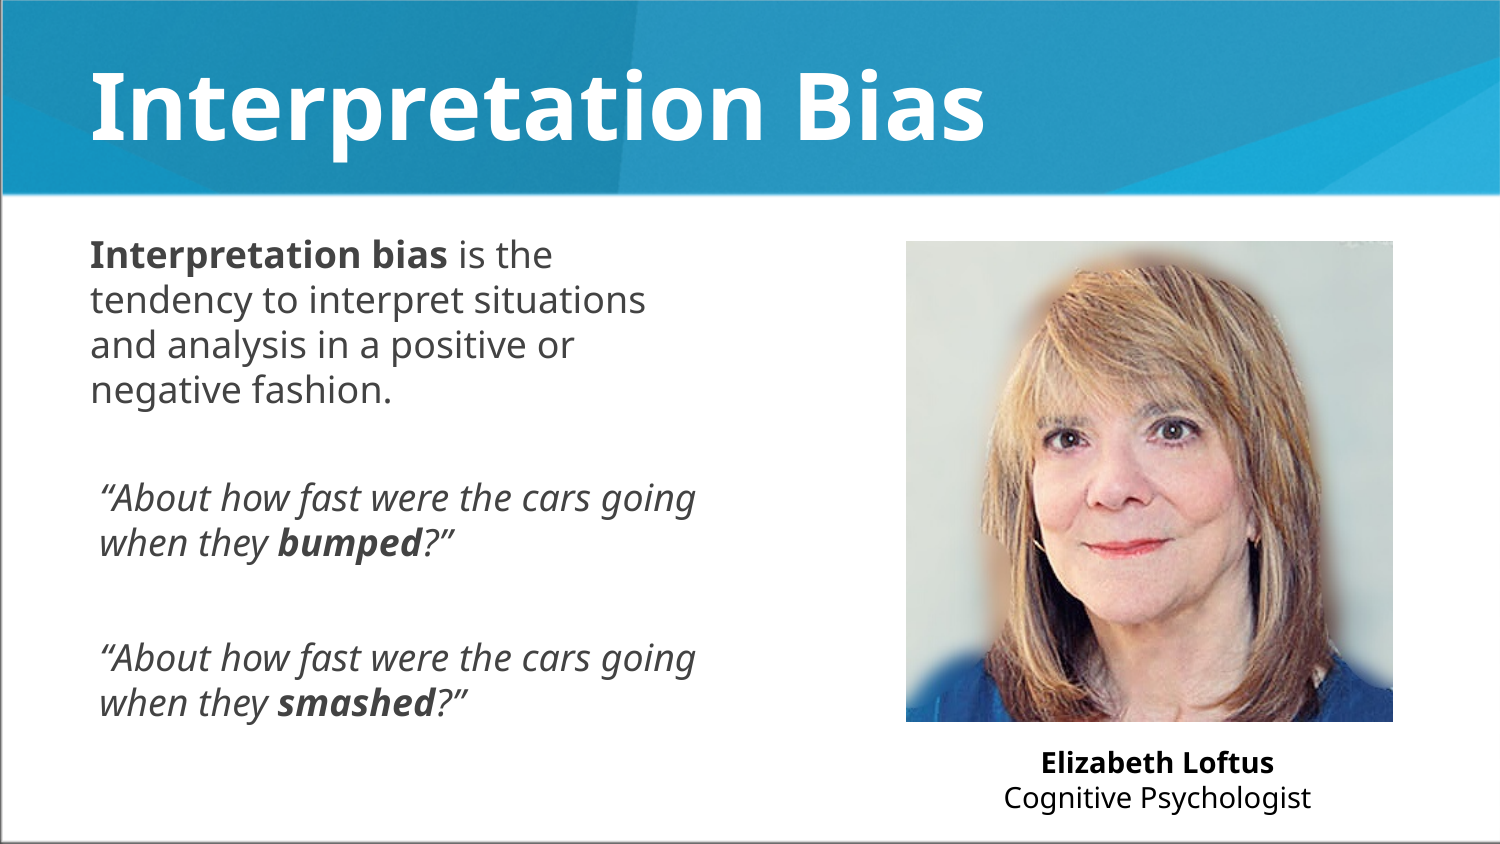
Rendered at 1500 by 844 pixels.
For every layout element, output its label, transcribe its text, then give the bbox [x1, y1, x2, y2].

list “About how fast were the cars going when they bumped?” “About how fast were the cars going when they smashed?” [84, 412, 748, 786]
picture [0, 0, 1500, 844]
title Interpretation Bias [75, 33, 1425, 175]
text_box Elizabeth Loftus Cognitive Psychologist [958, 729, 1357, 830]
list Interpretation bias is the tendency to interpret situations and analysis in a positive or negative fashion. [75, 238, 739, 462]
